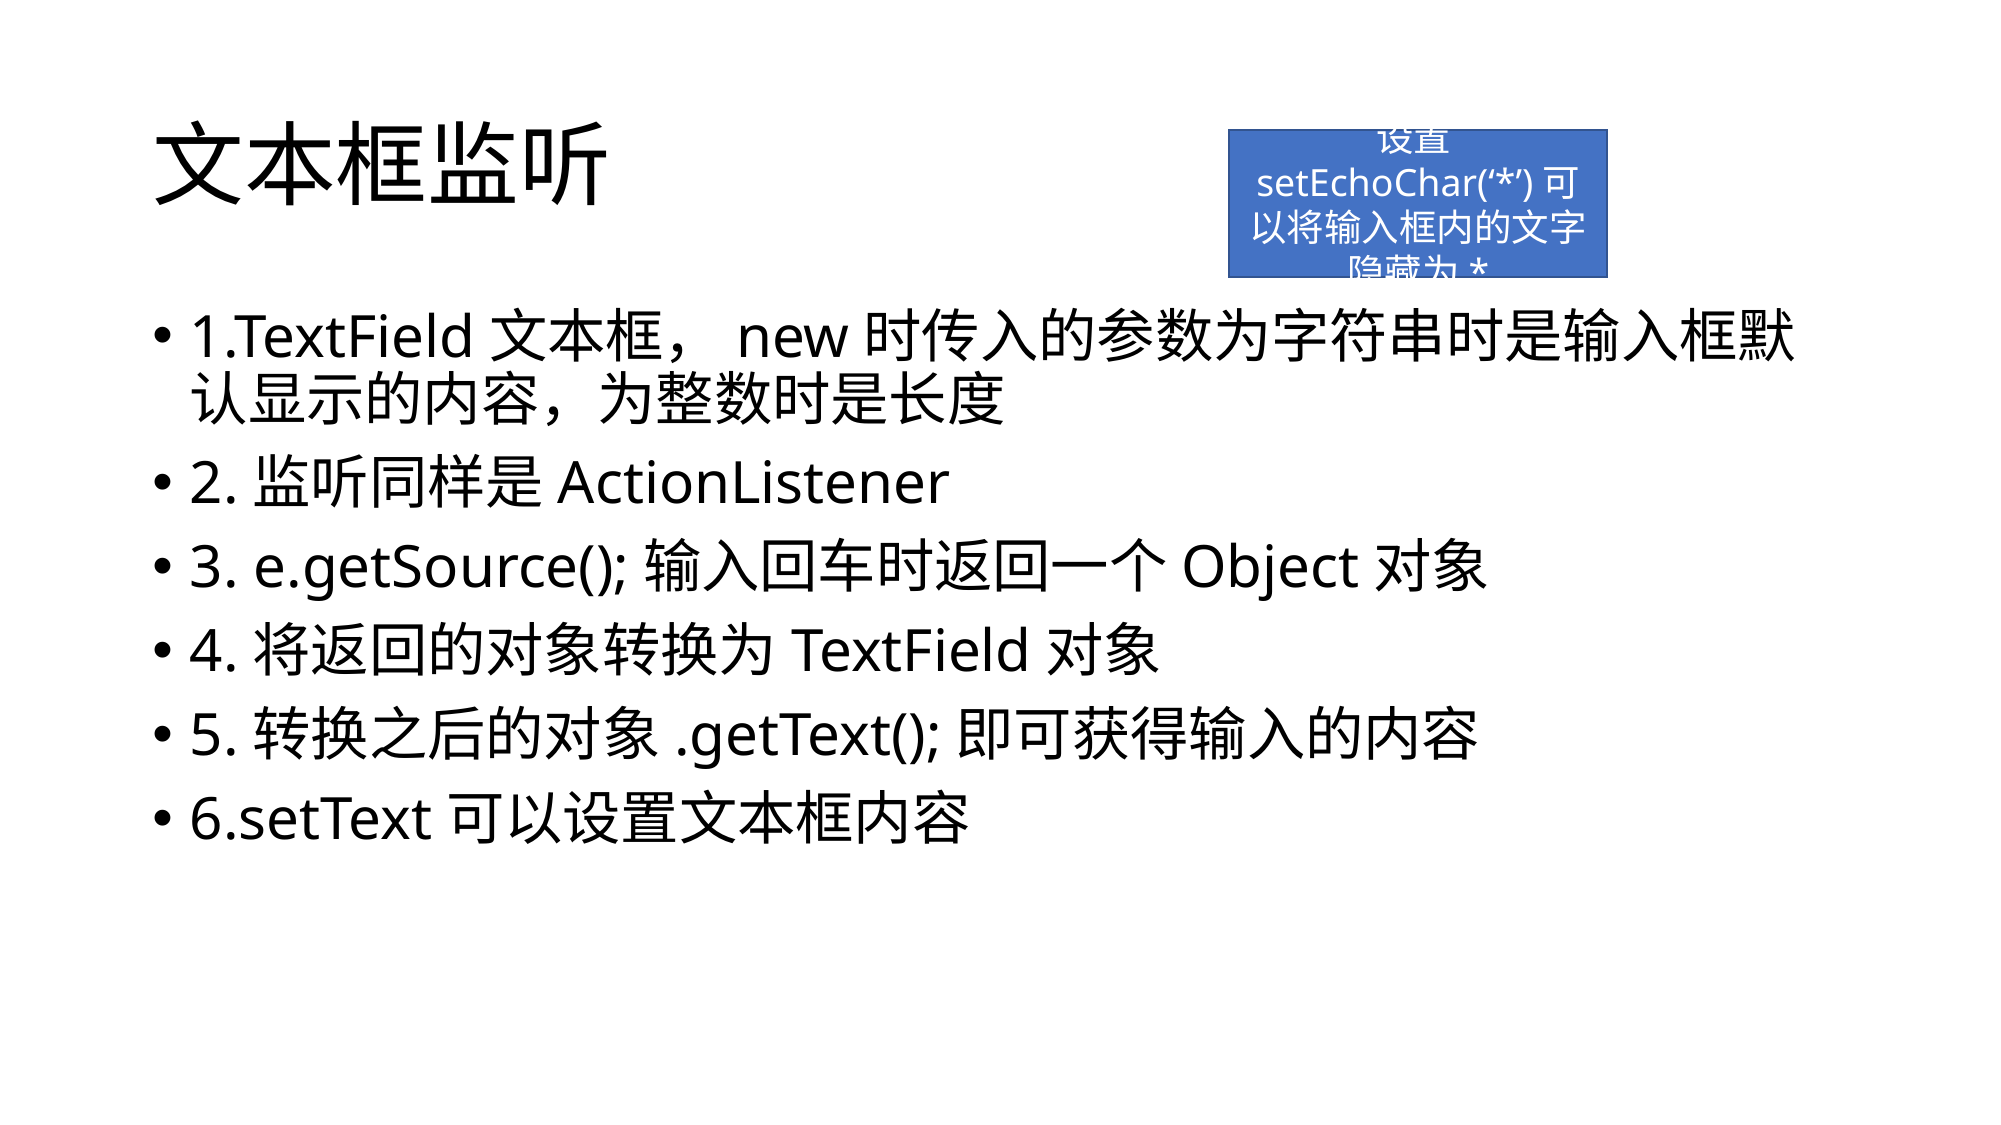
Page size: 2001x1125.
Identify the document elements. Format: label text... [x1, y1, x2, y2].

text_box 设置setEchoChar(‘*’)可以将输入框内的文字隐藏为* [1228, 129, 1608, 278]
list 1.TextField文本框，new时传入的参数为字符串时是输入框默认显示的内容，为整数时是长度 2.监听同样是ActionListener 3. e.getSource();输入回车时返回一个Object对象 4.将返回的对象转换为TextField对象 5.转换之后的对象.getText();即可获得输入的内容 6.setText可以设置文本框内容 [137, 299, 1863, 1014]
title 文本框监听 [137, 59, 1863, 278]
